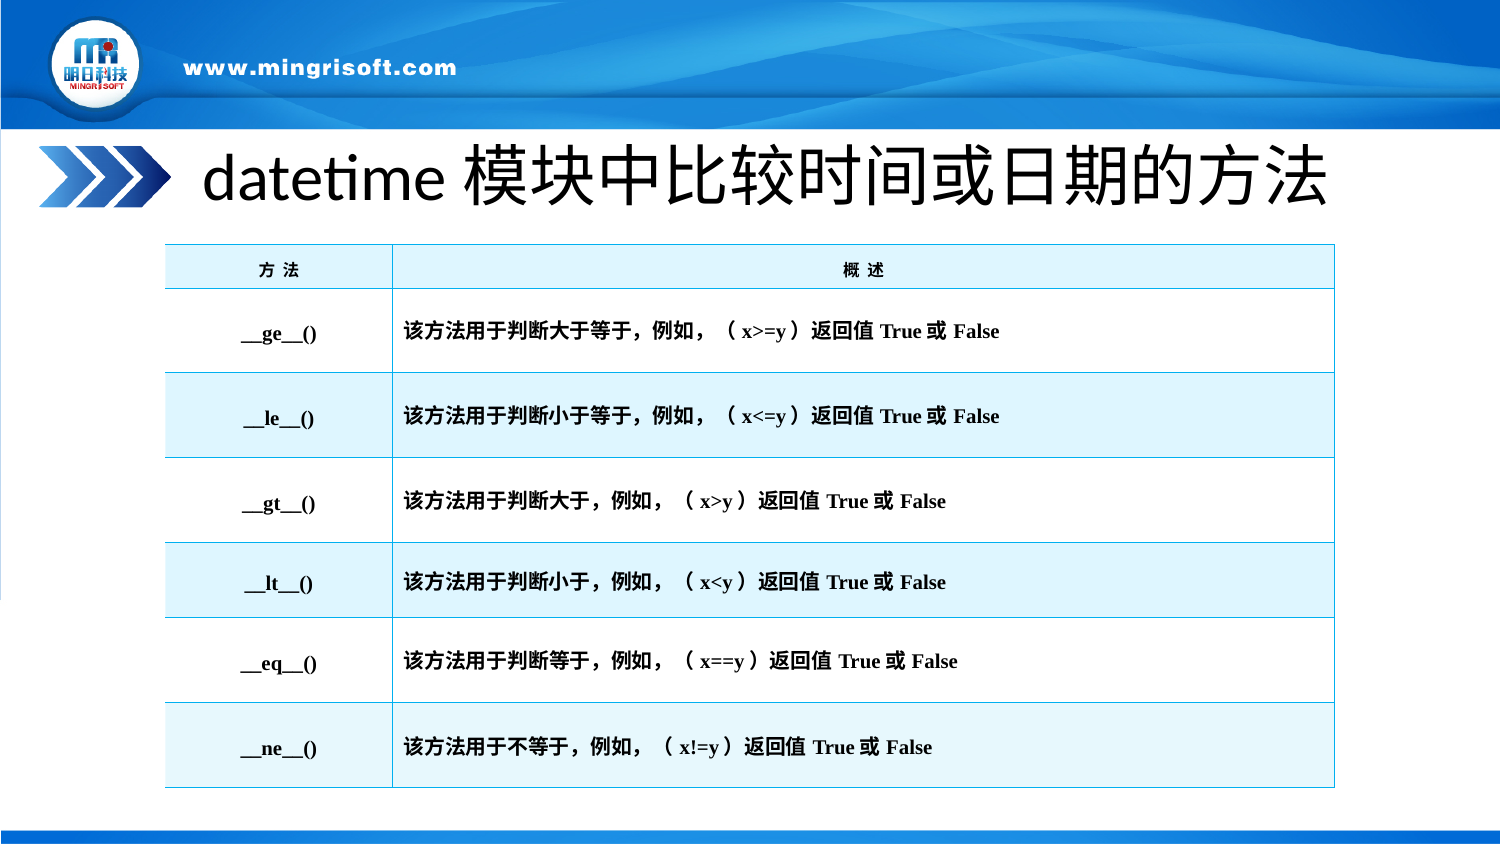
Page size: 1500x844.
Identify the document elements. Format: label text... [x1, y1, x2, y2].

table_cell __ne__() [165, 703, 392, 787]
table_cell 该方法用于判断大于等于，例如，（x>=y）返回值True或False [393, 289, 1334, 372]
picture [0, 0, 1500, 844]
table_cell __lt__() [165, 543, 392, 617]
table_cell 该方法用于不等于，例如，（x!=y）返回值True或False [393, 703, 1334, 787]
table_cell 该方法用于判断大于，例如，（x>y）返回值True或False [393, 458, 1334, 542]
table_cell 该方法用于判断小于等于，例如，（x<=y）返回值True或False [393, 373, 1334, 457]
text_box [12, 126, 1477, 227]
table_header 方 法 [165, 245, 392, 288]
table_cell 该方法用于判断等于，例如，（x==y）返回值True或False [393, 618, 1334, 702]
table_cell 该方法用于判断小于，例如，（x<y）返回值True或False [393, 543, 1334, 617]
table_cell __ge__() [165, 289, 392, 372]
table_cell __eq__() [165, 618, 392, 702]
table_header 概 述 [393, 245, 1334, 288]
table_cell __le__() [165, 373, 392, 457]
table_cell __gt__() [165, 458, 392, 542]
